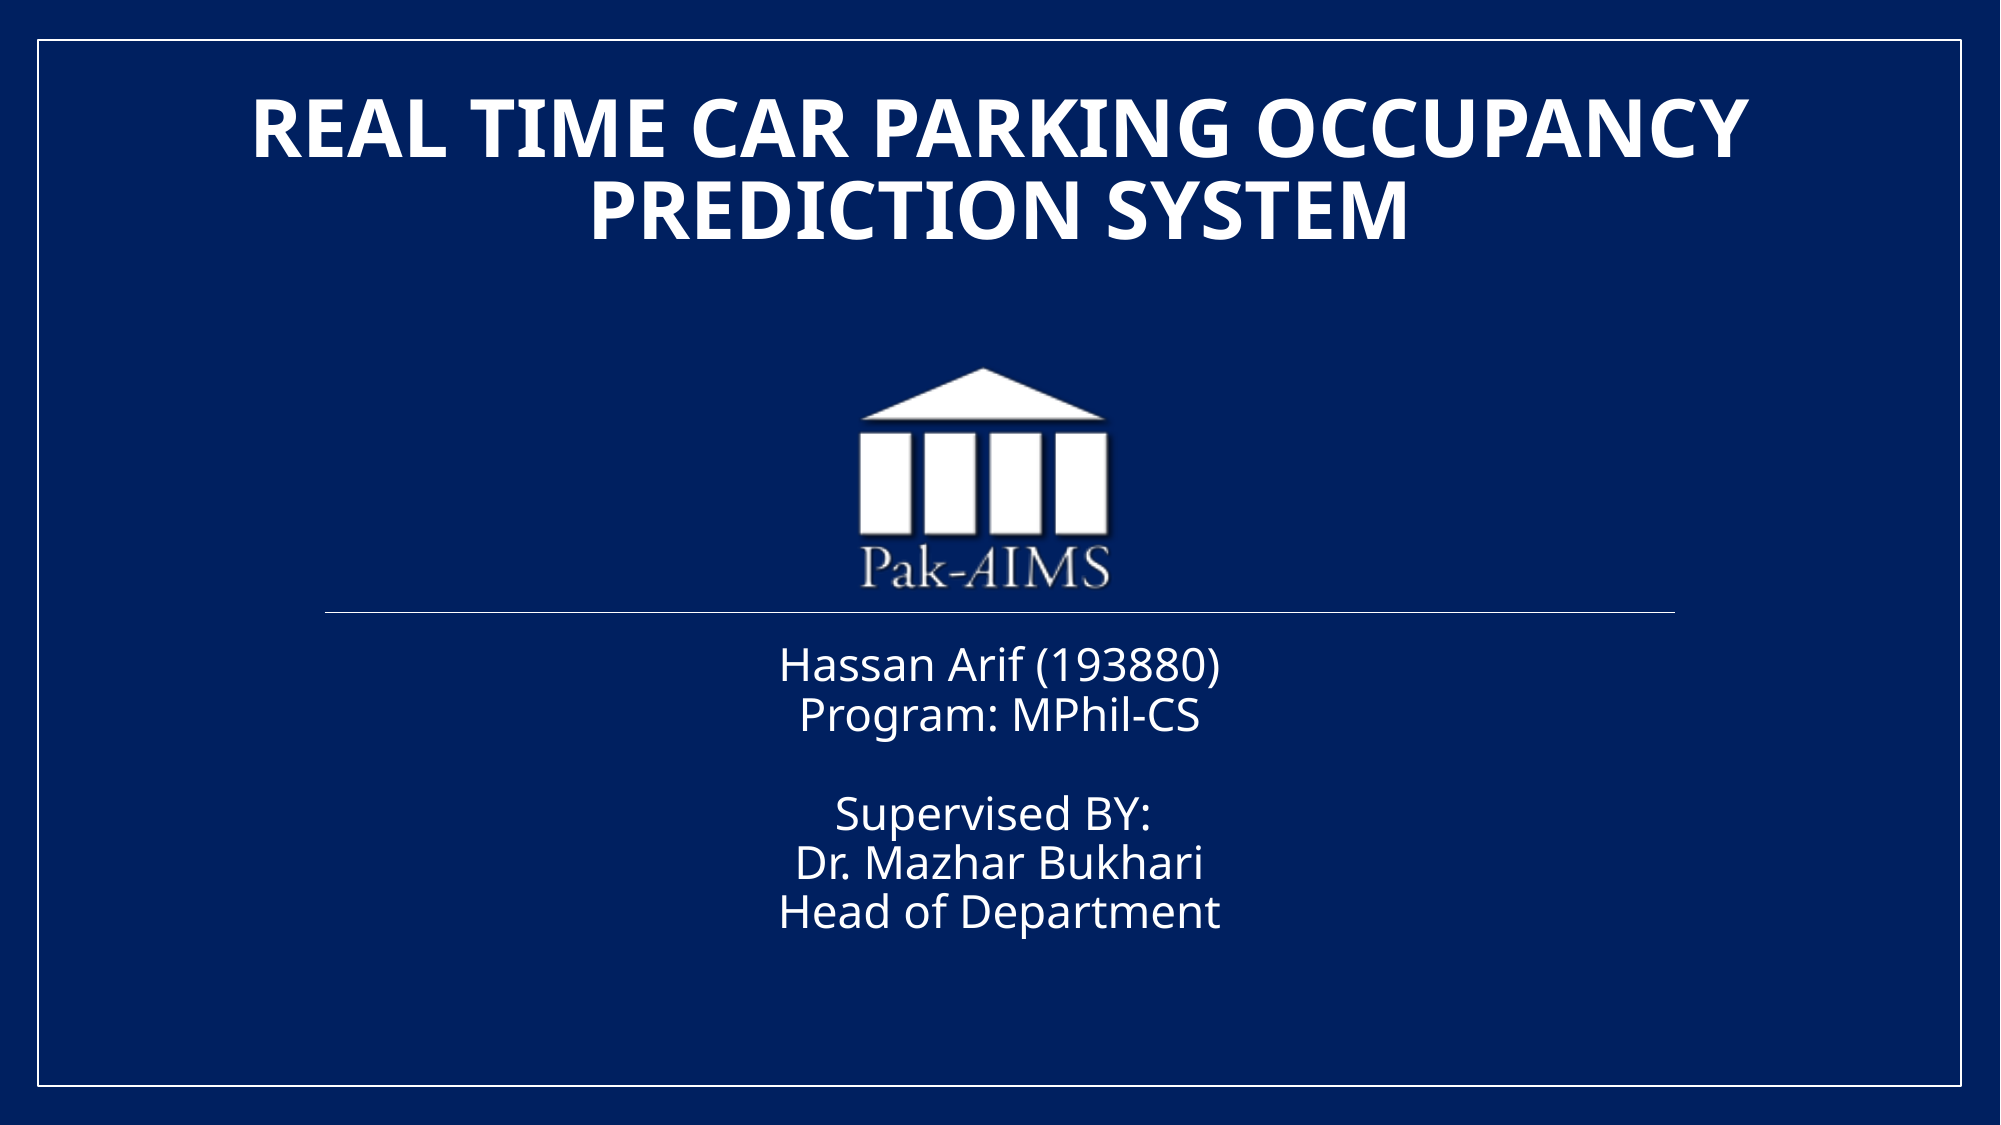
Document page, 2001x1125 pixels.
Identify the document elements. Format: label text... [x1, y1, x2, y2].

picture [852, 365, 1119, 594]
title REAL TIME CAR PARKING OCCUPANCY PREDICTION SYSTEM [28, 114, 1972, 264]
subtitle Hassan Arif (193880) Program: MPhil-CS Supervised BY: Dr. Mazhar Bukhari Head of Department [280, 634, 1719, 997]
